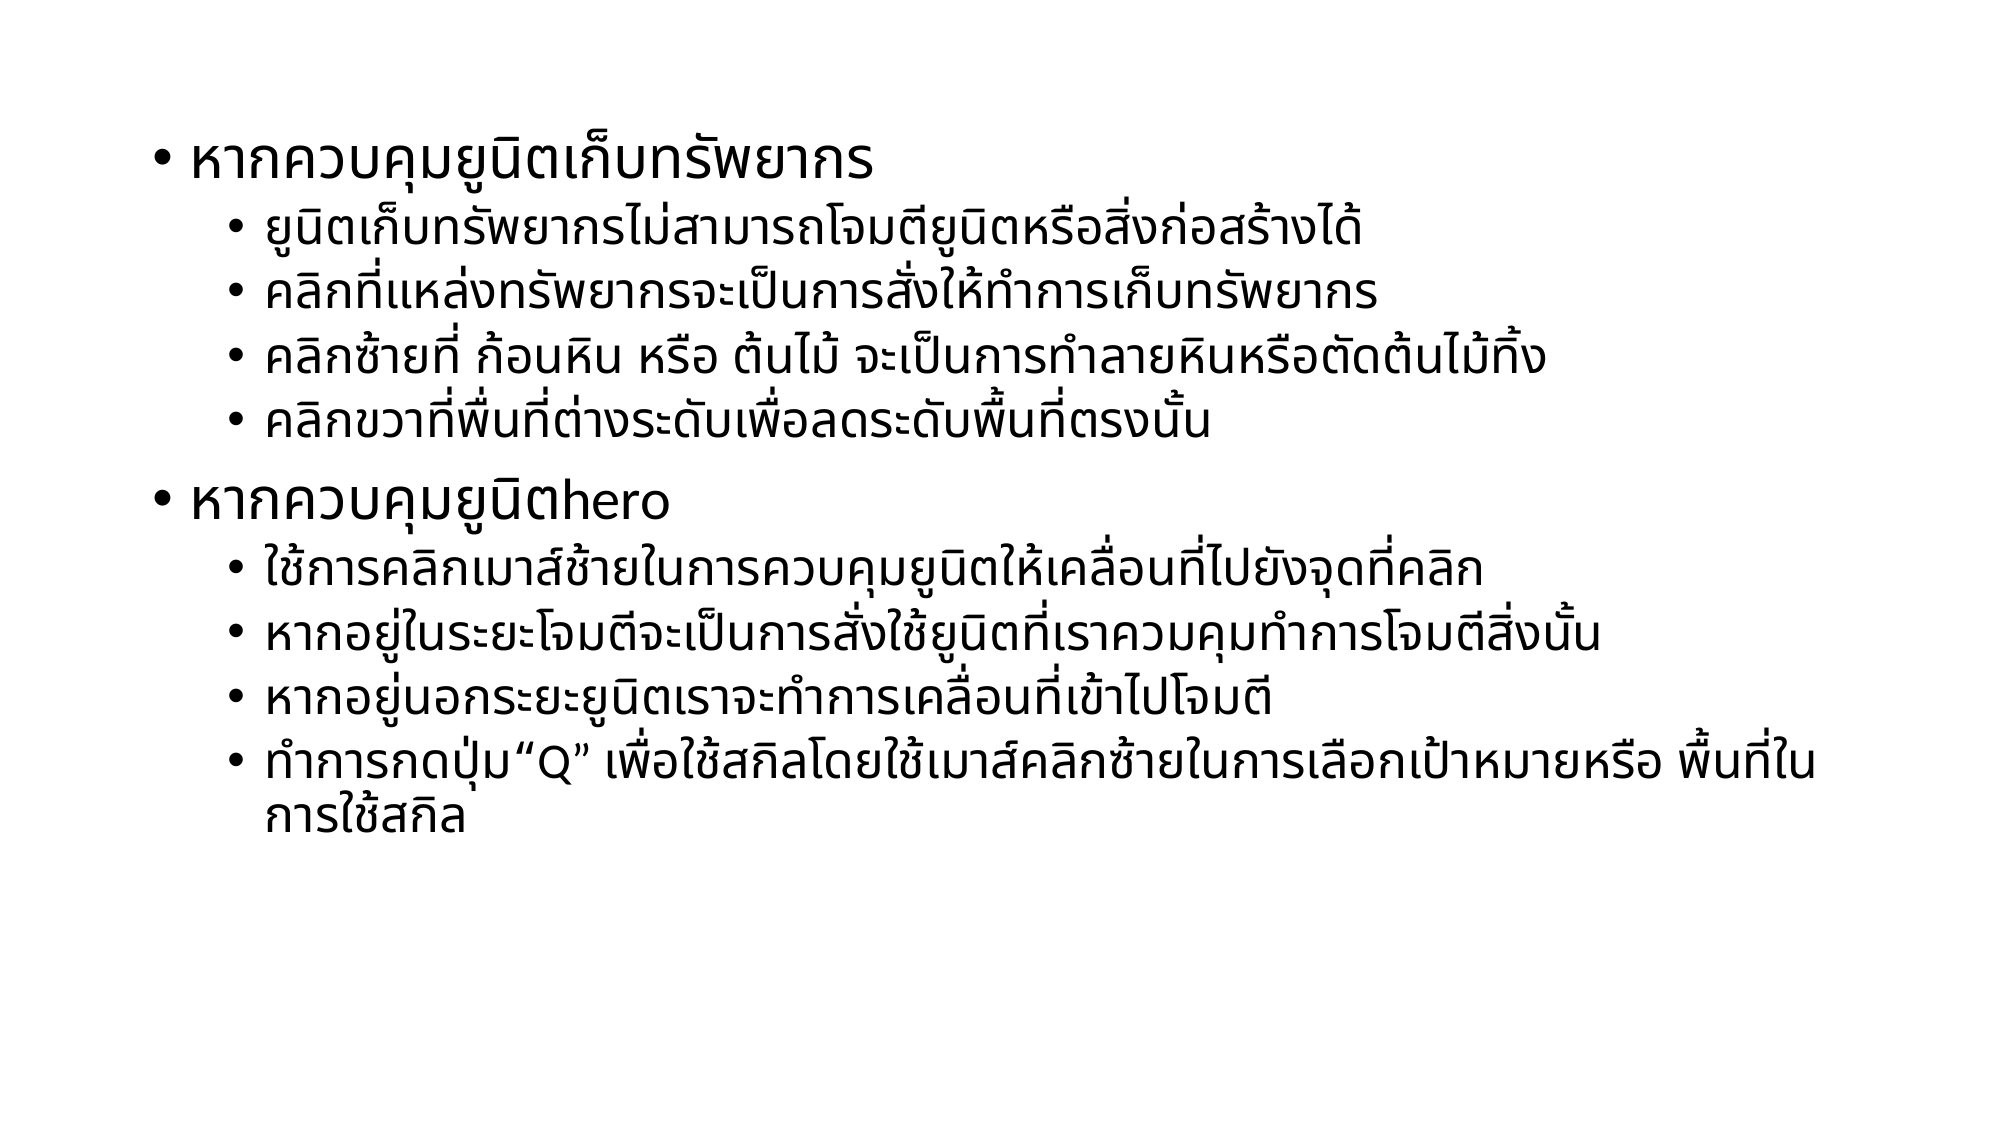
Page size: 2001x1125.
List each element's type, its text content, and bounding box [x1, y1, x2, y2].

list หากควบคุมยูนิตเก็บทรัพยากร ยูนิตเก็บทรัพยากรไม่สามารถโจมตียูนิตหรือสิ่งก่อสร้างได้ คลิกที่แหล่งทรัพยากรจะเป็นการสั่งให้ทำการเก็บทรัพยากร คลิกซ้ายที่ ก้อนหิน หรือ ต้นไม้ จะเป็นการทำลายหินหรือตัดต้นไม้ทิ้ง คลิกขวาที่พื่นที่ต่างระดับเพื่อลดระดับพื้นที่ตรงนั้น หากควบคุมยูนิตhero ใช้การคลิกเมาส์ช้ายในการควบคุมยูนิตให้เคลื่อนที่ไปยังจุดที่คลิก หากอยู่ในระยะโจมตีจะเป็นการสั่งใช้ยูนิตที่เราควมคุมทำการโจมตีสิ่งนั้น หากอยู่นอกระยะยูนิตเราจะทำการเคลื่อนที่เข้าไปโจมตี ทำการกดปุ่ม“Q” เพื่อใช้สกิลโดยใช้เมาส์คลิกซ้ายในการเลือกเป้าหมายหรือ พื้นที่ในการใช้สกิล [137, 120, 1863, 1014]
